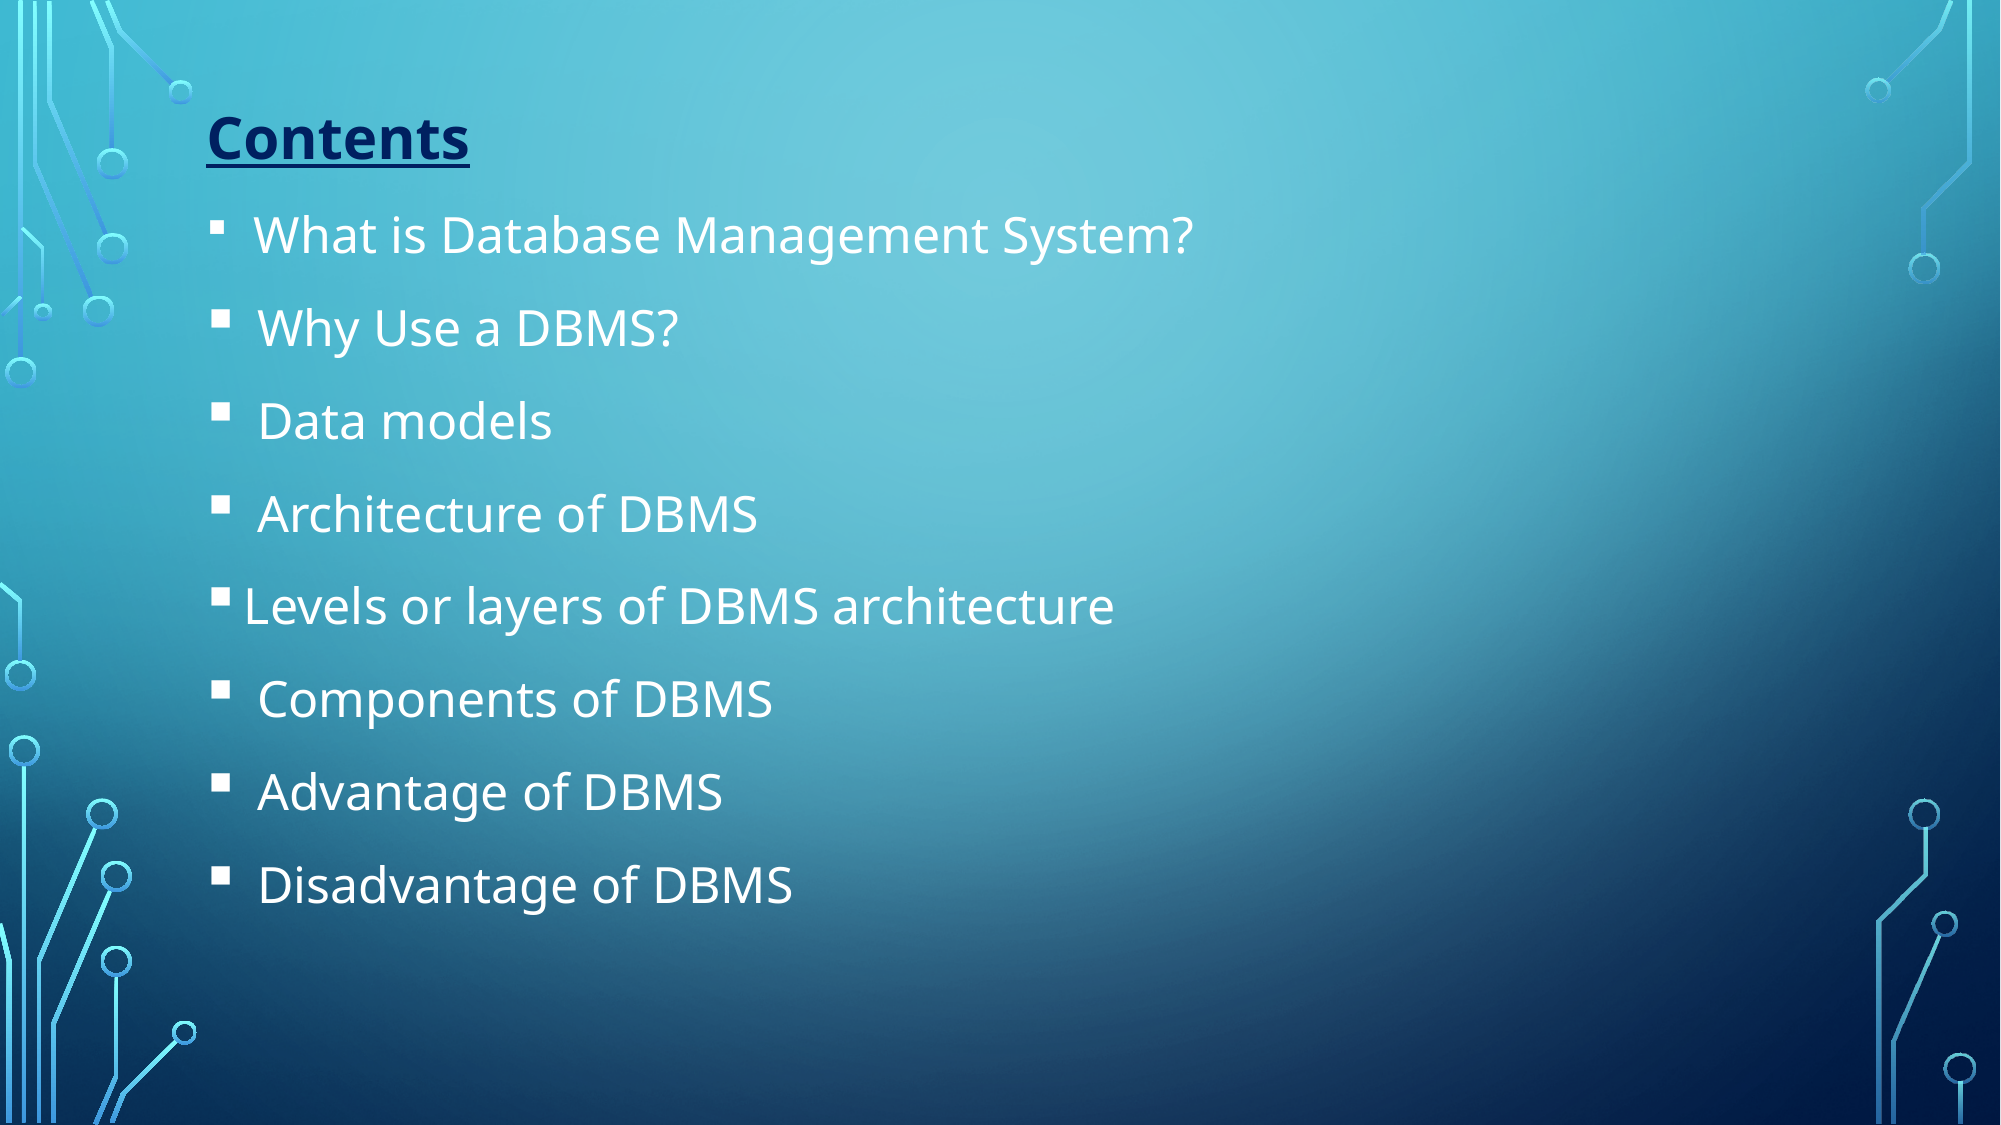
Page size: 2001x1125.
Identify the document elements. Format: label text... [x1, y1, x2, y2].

list Contents What is Database Management System? Why Use a DBMS? Data models Architecture of DBMS Levels or layers of DBMS architecture Components of DBMS Advantage of DBMS Disadvantage of DBMS [191, 79, 1817, 988]
